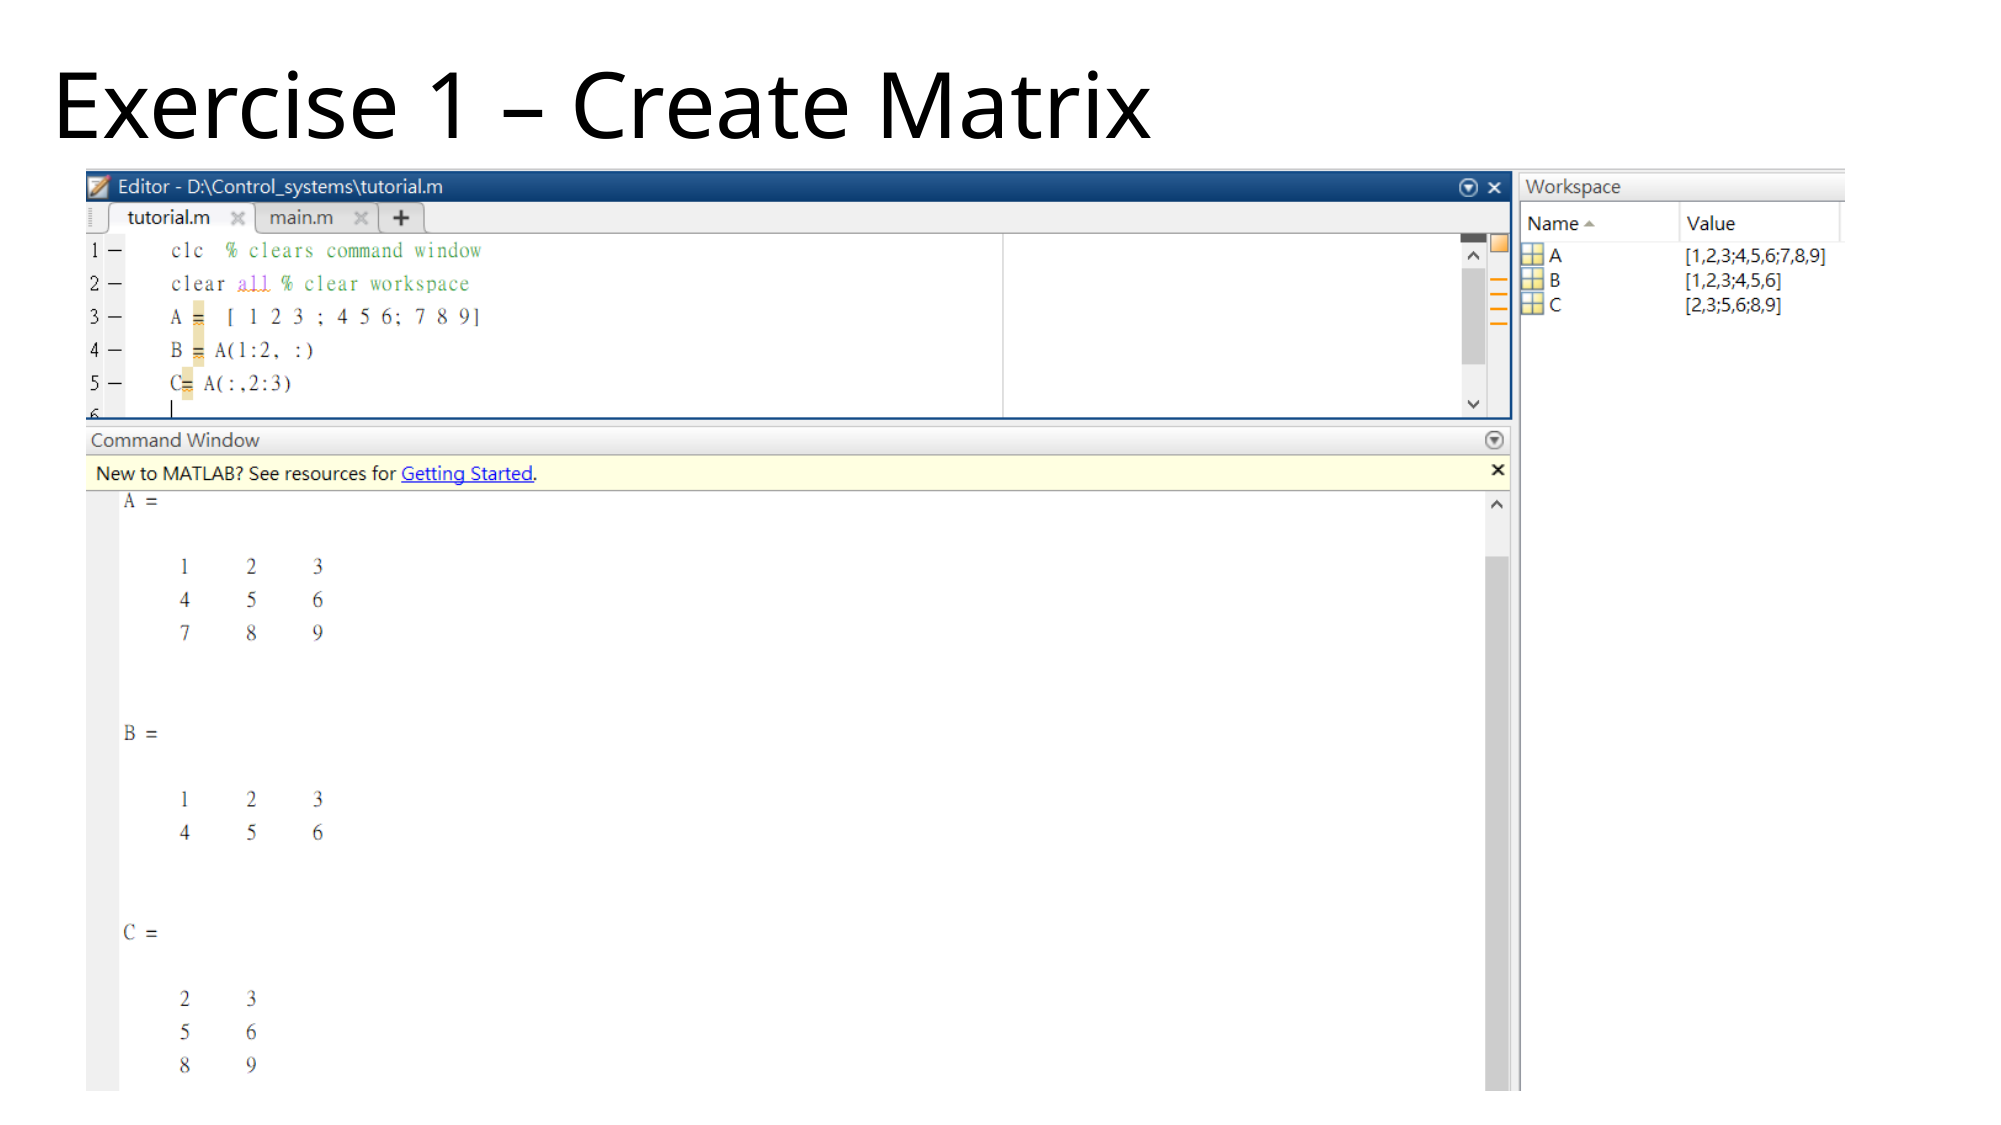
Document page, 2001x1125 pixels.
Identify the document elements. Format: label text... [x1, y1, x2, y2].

picture [86, 165, 1845, 1091]
title Exercise 1 – Create Matrix [36, 0, 1762, 218]
